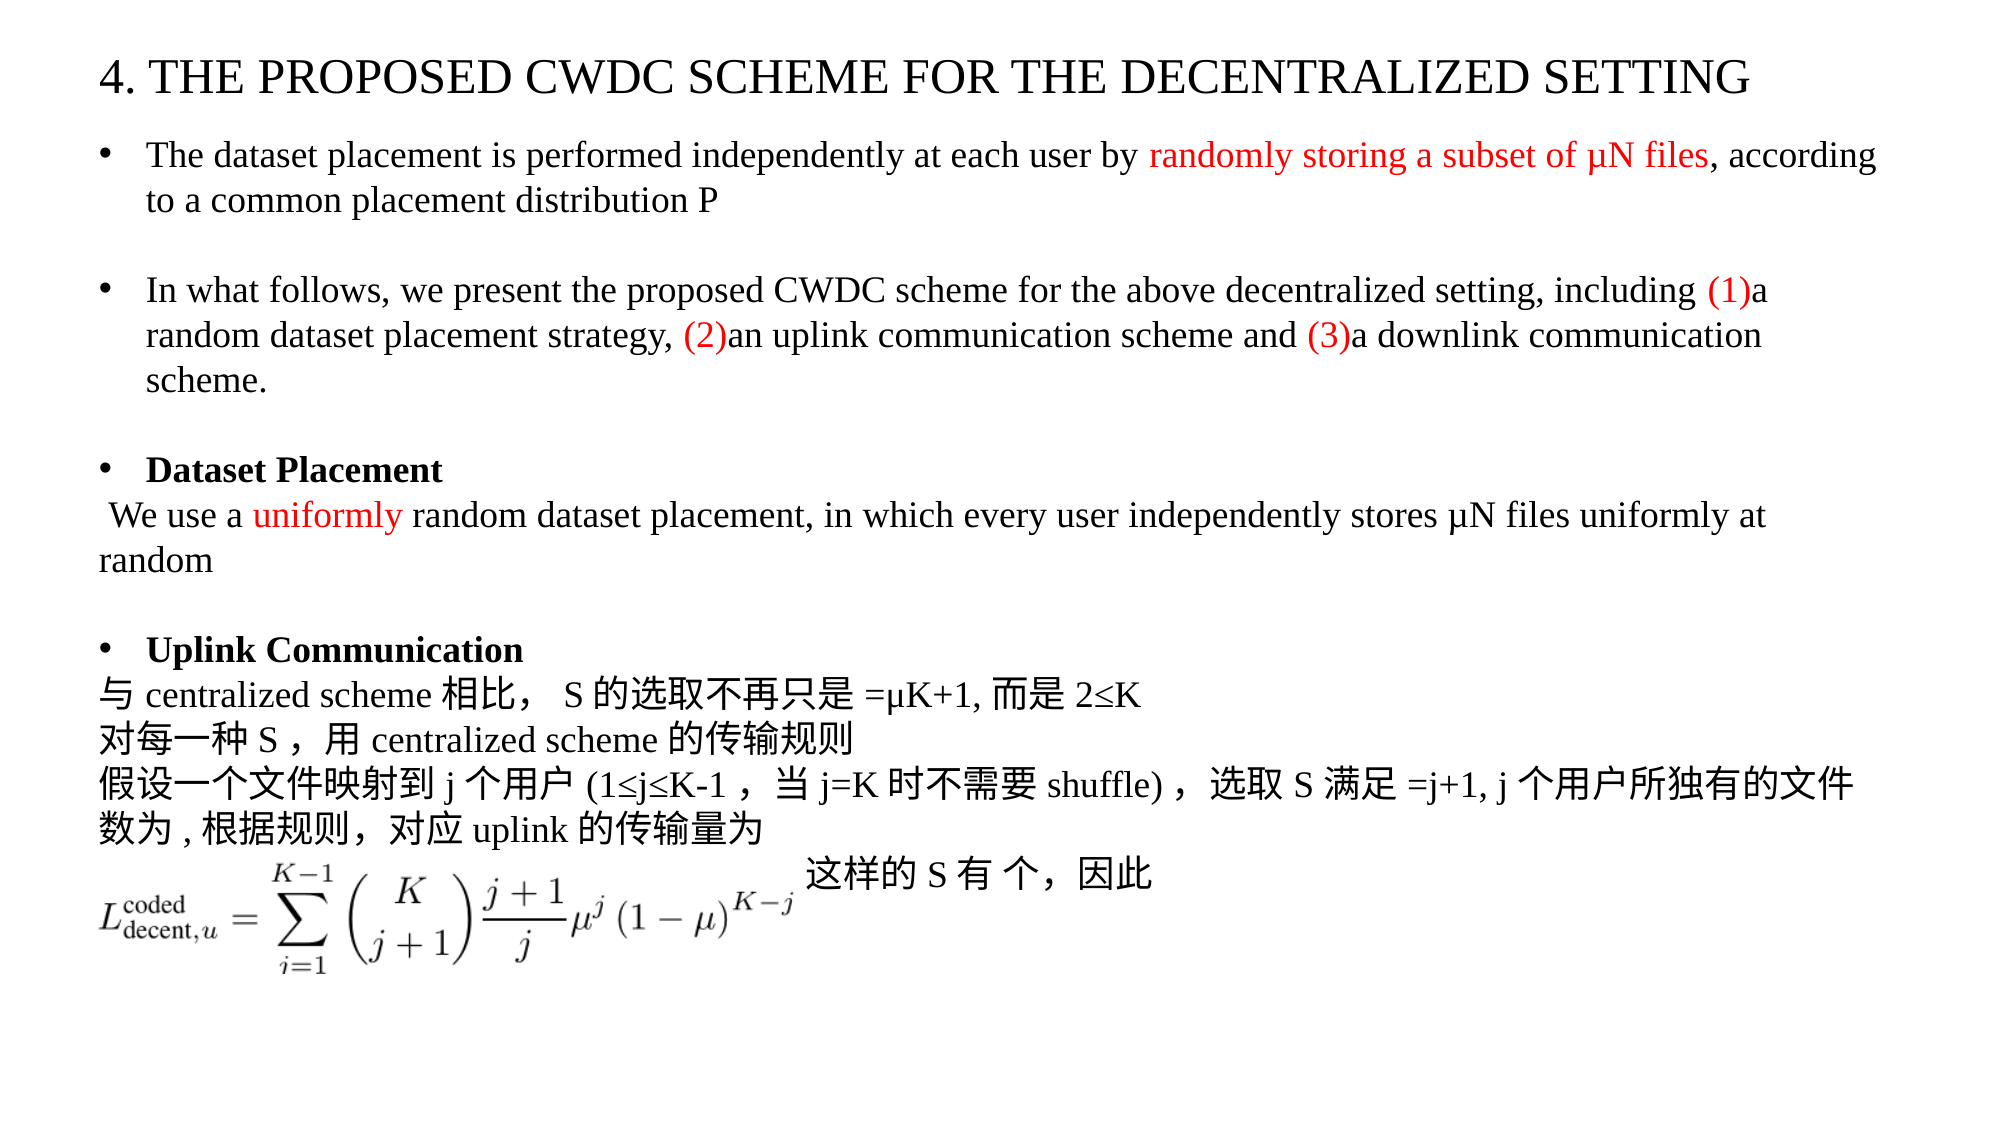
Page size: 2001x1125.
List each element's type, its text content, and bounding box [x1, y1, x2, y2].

title 4. THE PROPOSED CWDC SCHEME FOR THE DECENTRALIZED SETTING [84, 46, 1787, 109]
picture [66, 854, 802, 974]
